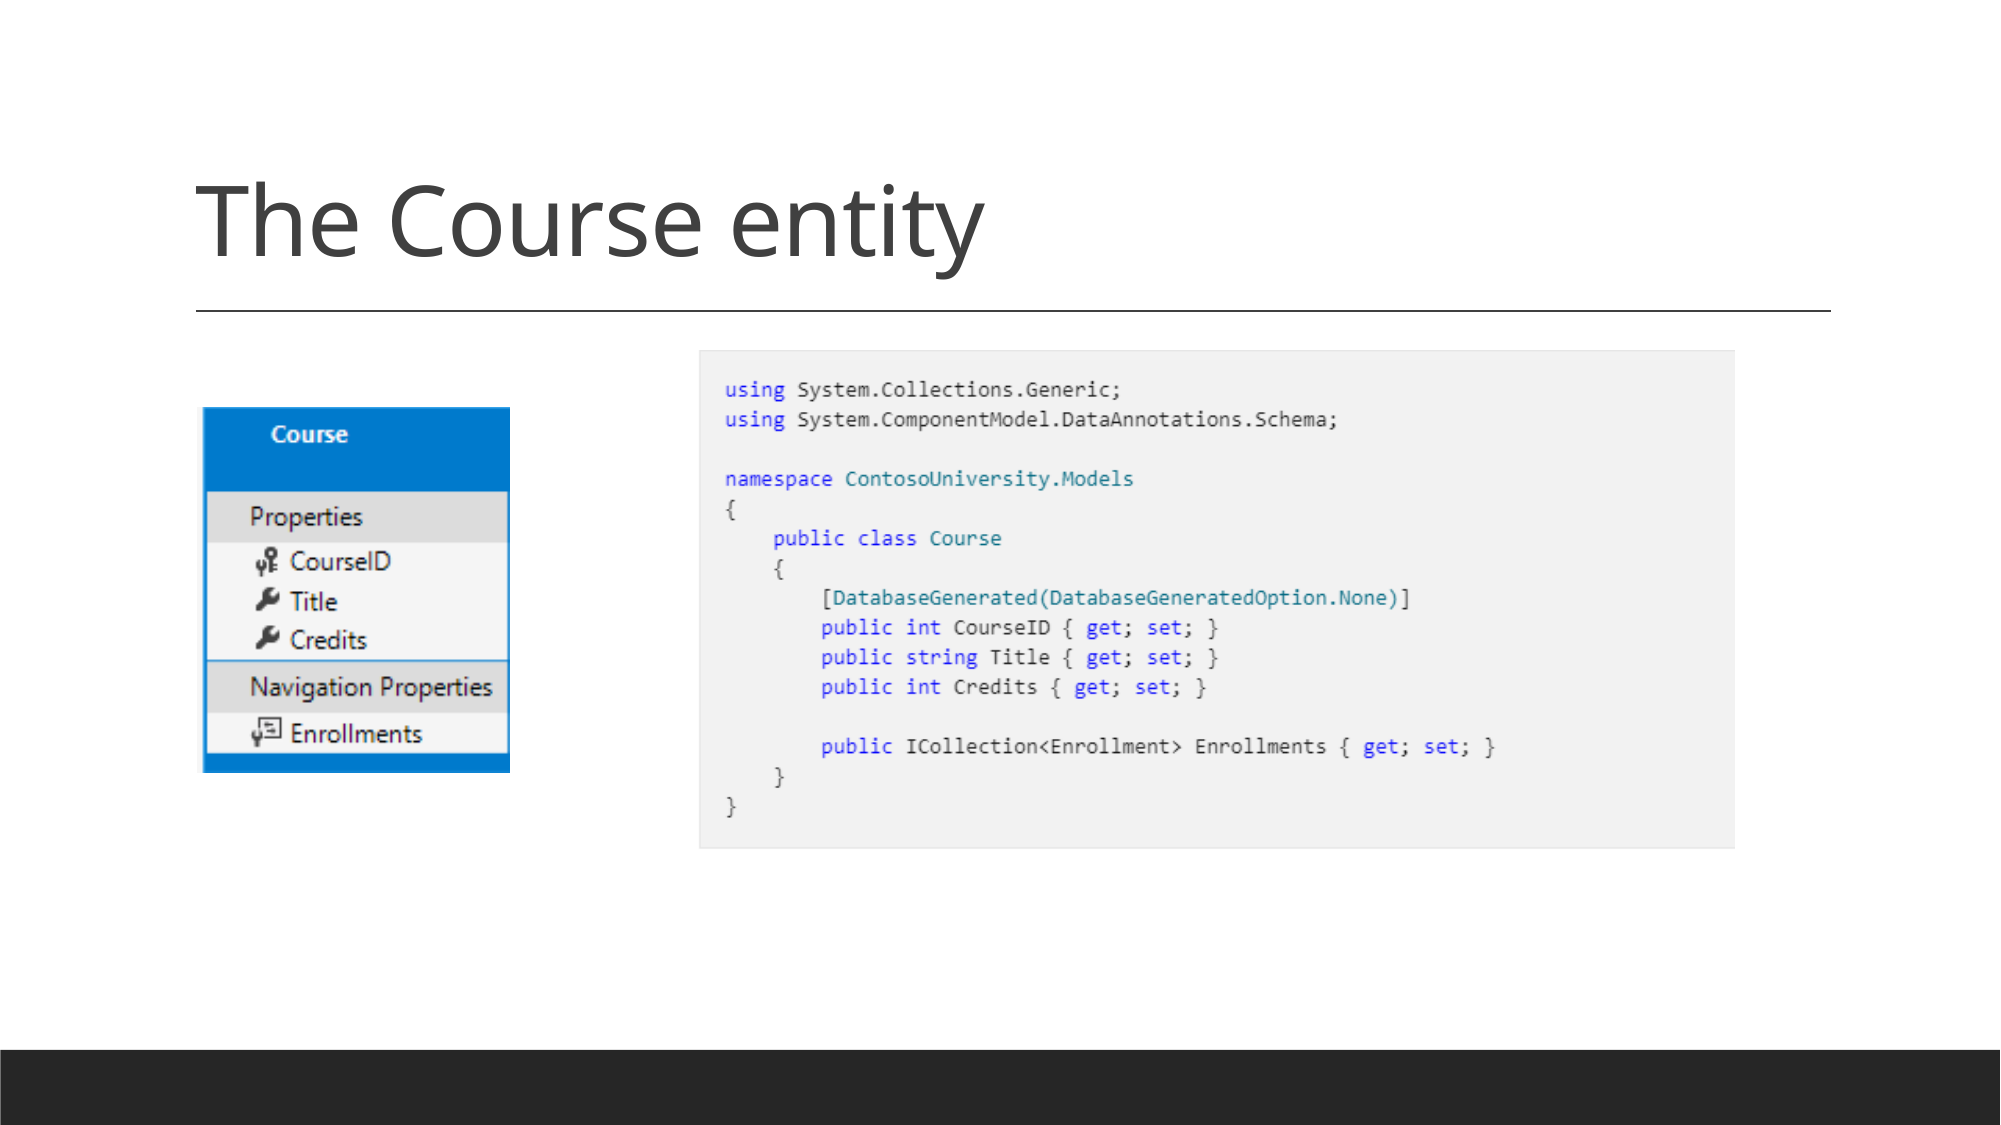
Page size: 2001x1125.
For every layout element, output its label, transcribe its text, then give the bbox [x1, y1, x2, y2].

picture [690, 349, 1735, 861]
title The Course entity [180, 47, 1830, 285]
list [196, 406, 510, 773]
